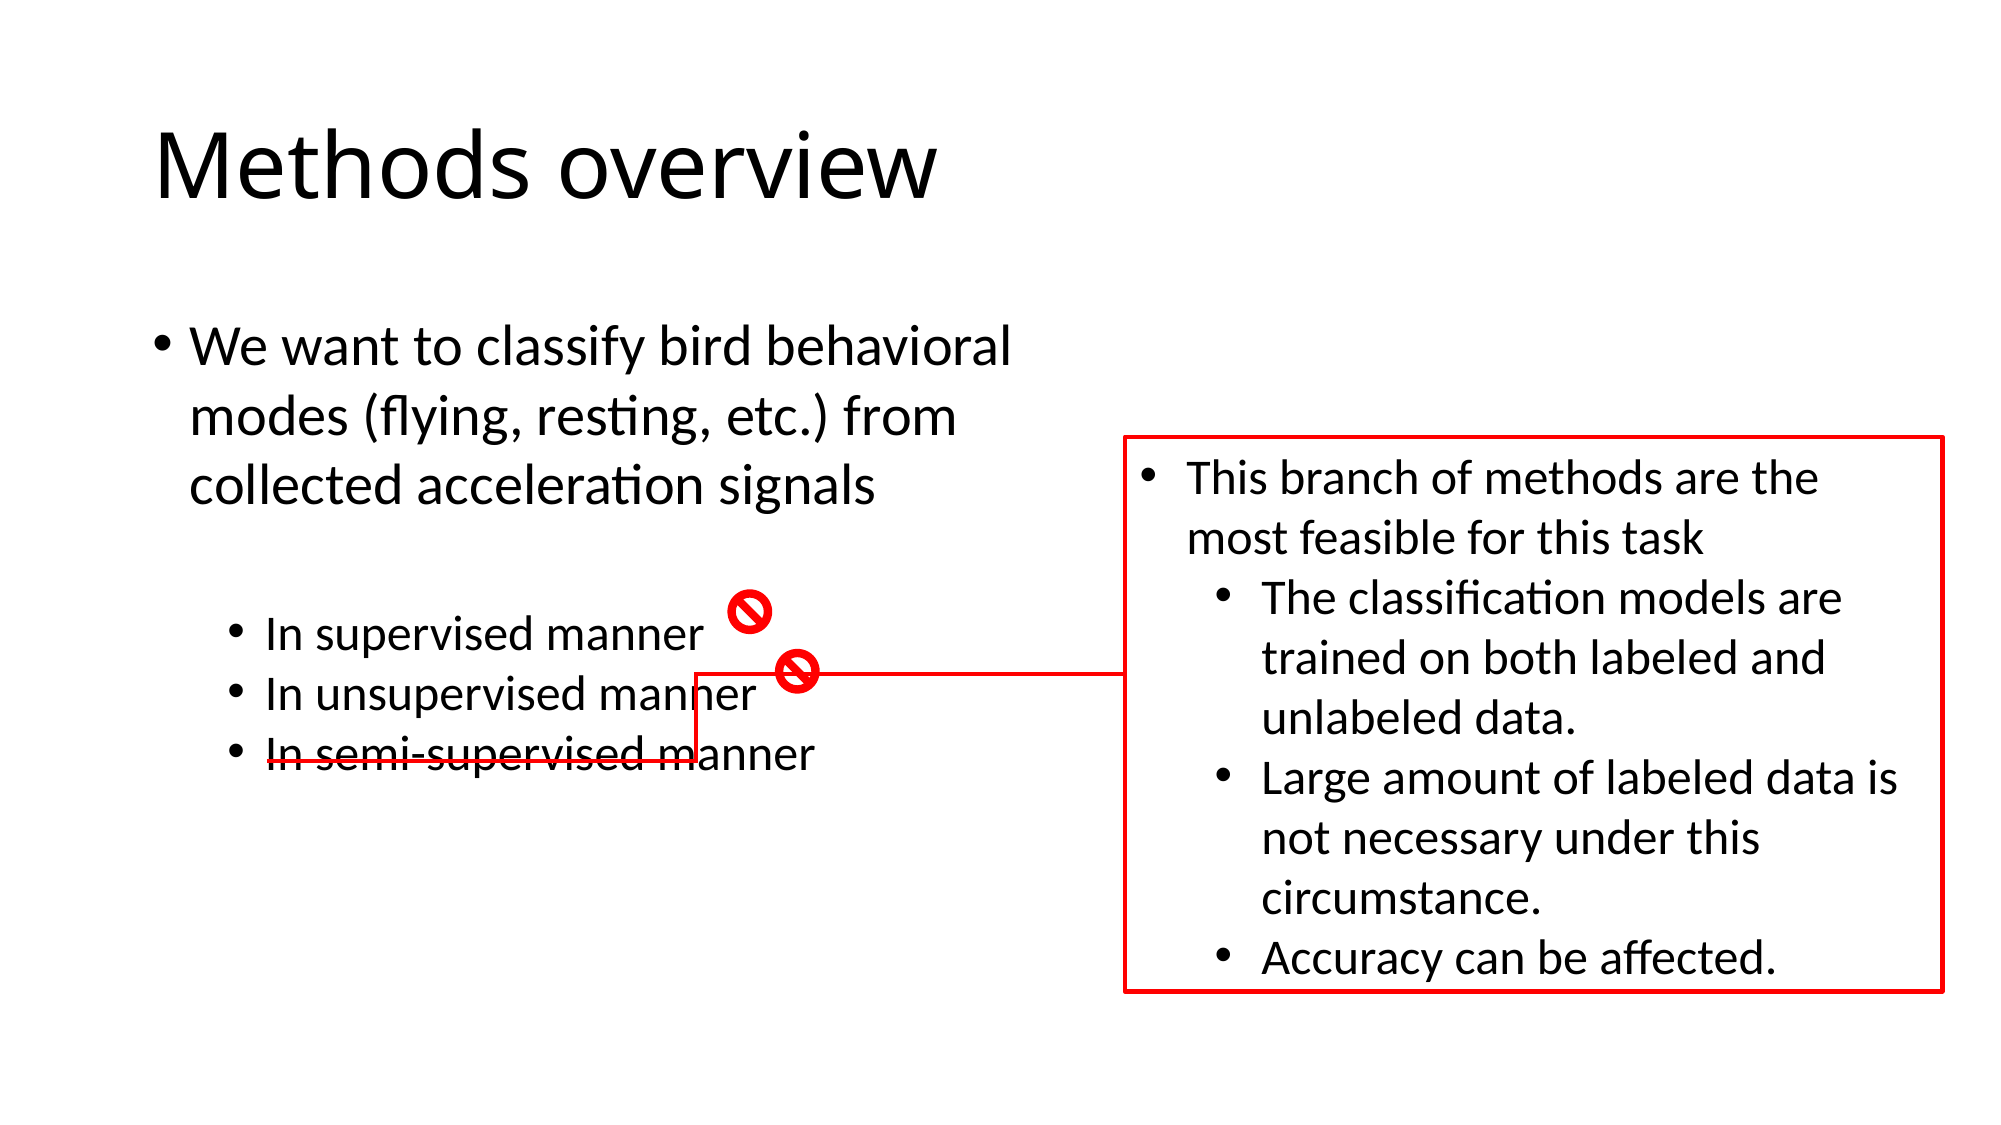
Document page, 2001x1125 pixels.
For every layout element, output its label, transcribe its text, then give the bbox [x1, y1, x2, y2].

text_box [773, 647, 821, 674]
title Methods overview [137, 59, 1863, 278]
list We want to classify bird behavioral modes (flying, resting, etc.) from collected acceleration signals In supervised manner In unsupervised manner In semi-supervised manner [137, 299, 1107, 1014]
text_box [726, 588, 774, 636]
text_box This branch of methods are the most feasible for this task The classification models are trained on both labeled and unlabeled data. Large amount of labeled data is not necessary under this circumstance. Accuracy can be affected. [1124, 436, 1943, 992]
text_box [266, 674, 1125, 762]
